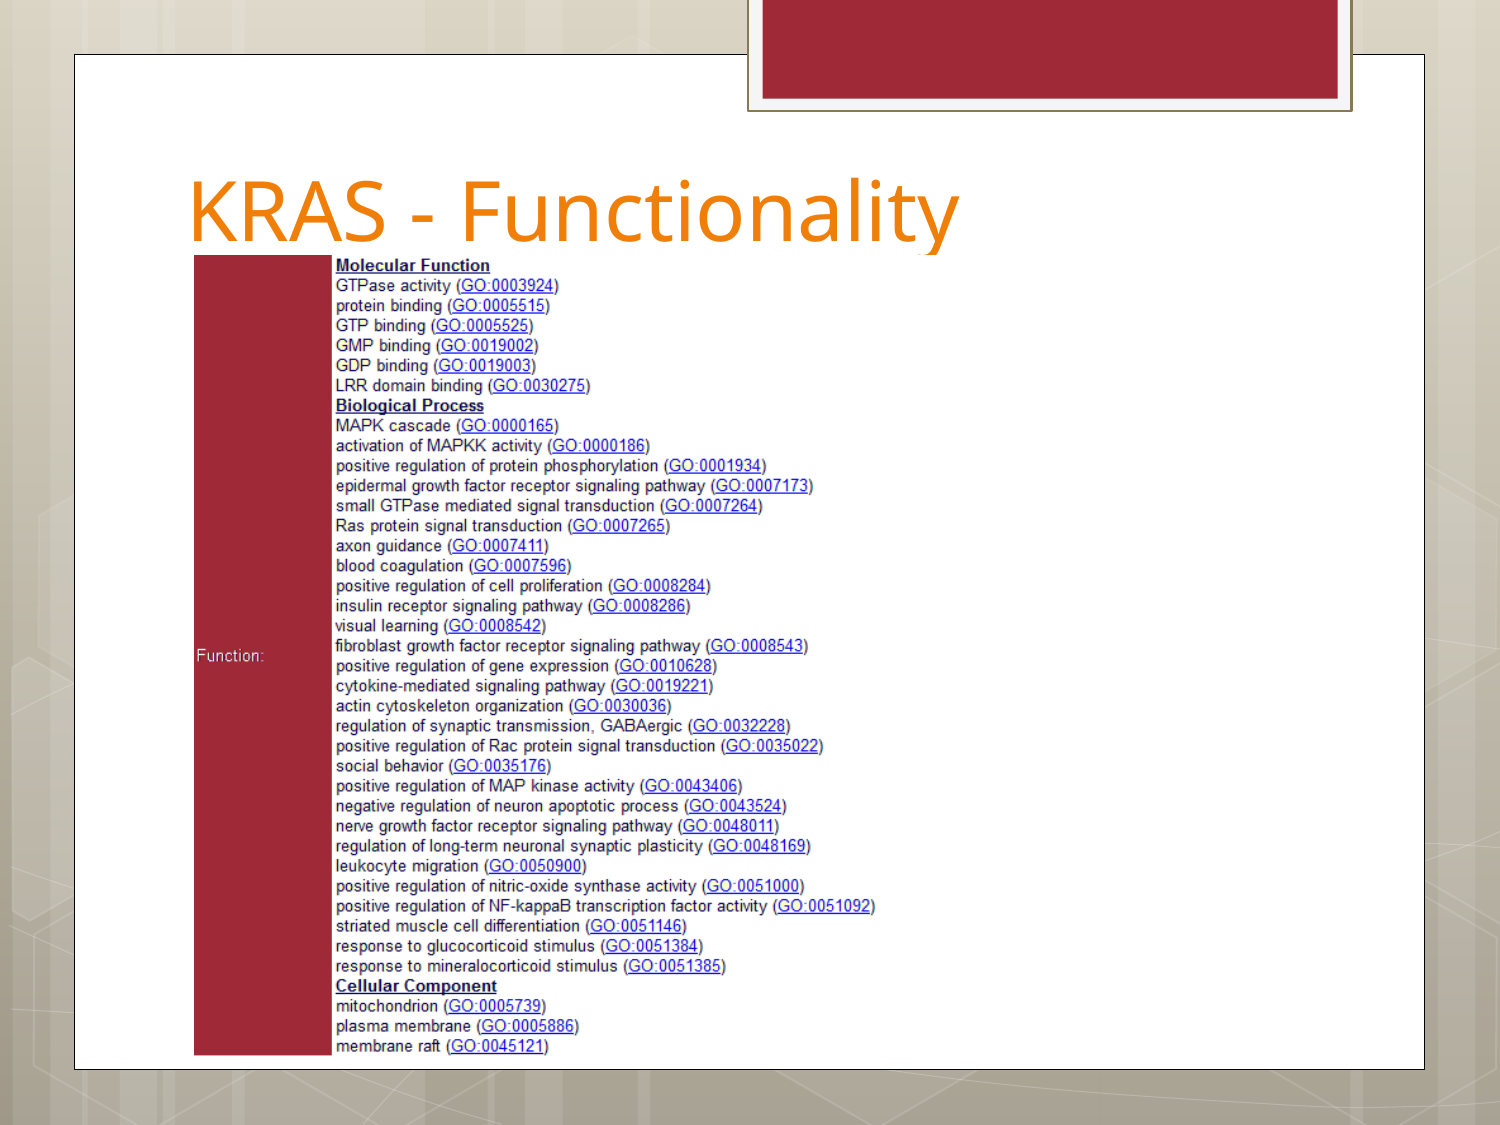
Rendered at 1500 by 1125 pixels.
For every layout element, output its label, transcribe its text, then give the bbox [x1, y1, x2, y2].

picture [194, 255, 1060, 1059]
title KRAS - Functionality [171, 78, 1324, 266]
